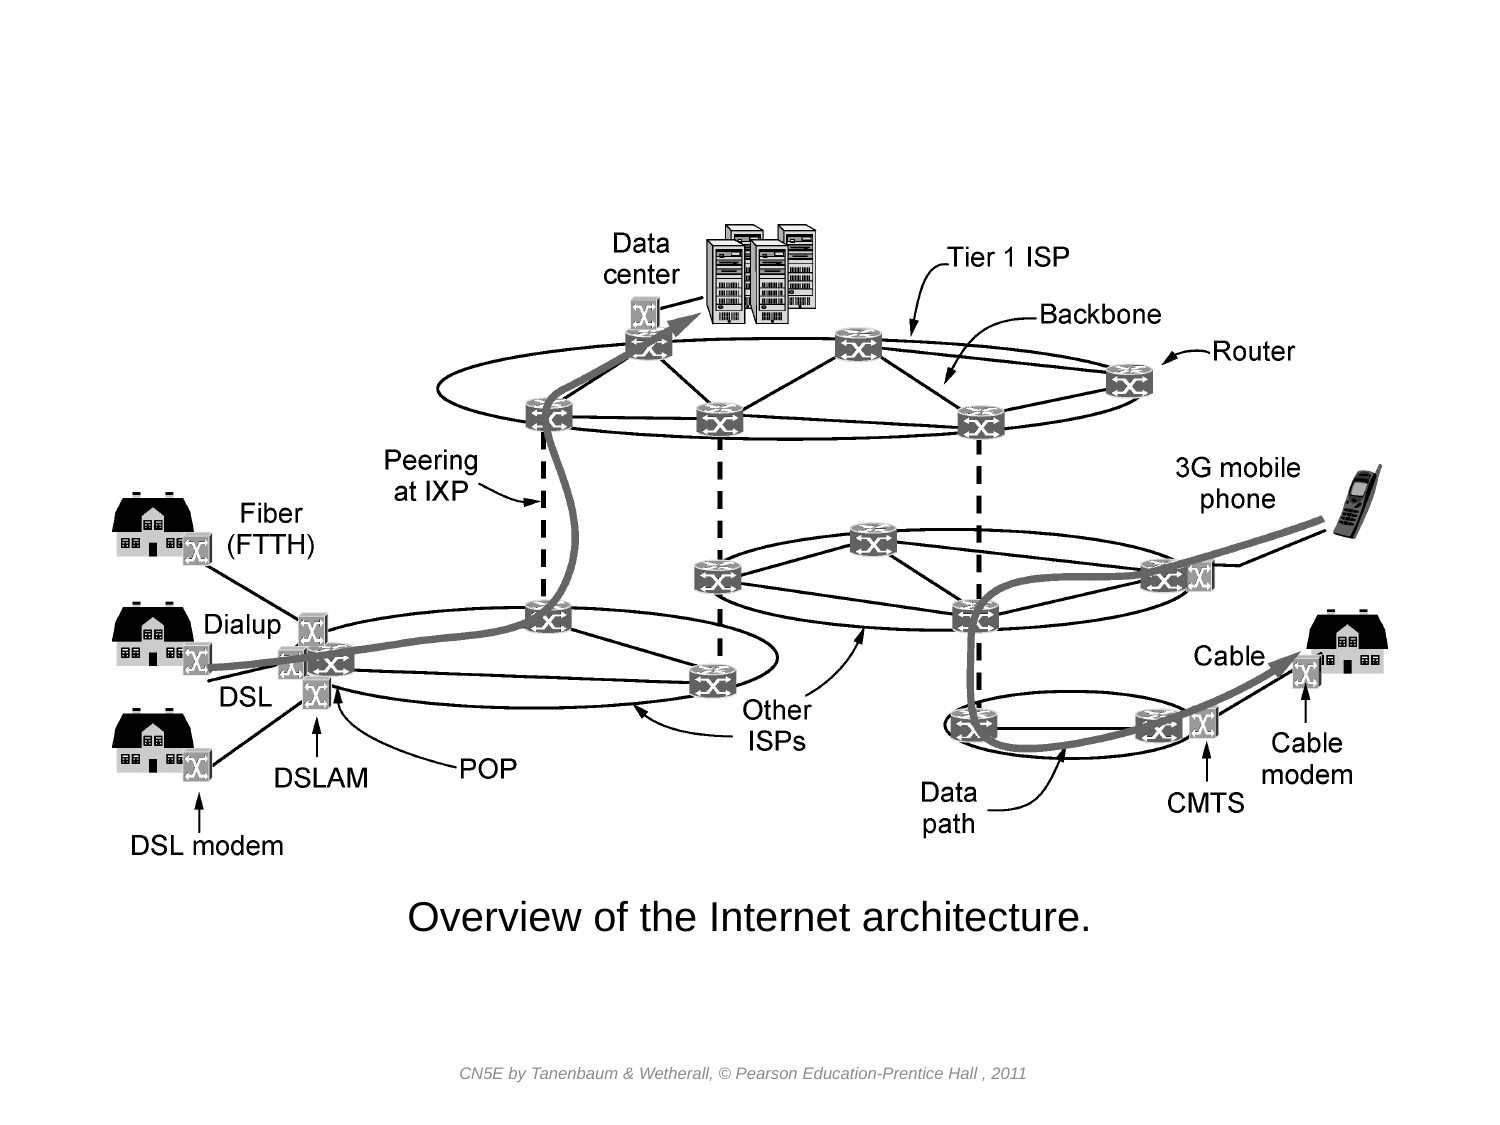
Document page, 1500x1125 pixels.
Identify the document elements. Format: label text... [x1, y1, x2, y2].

footer CN5E by Tanenbaum & Wetherall, © Pearson Education-Prentice Hall , 2011 [300, 1042, 1188, 1103]
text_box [112, 224, 1388, 944]
